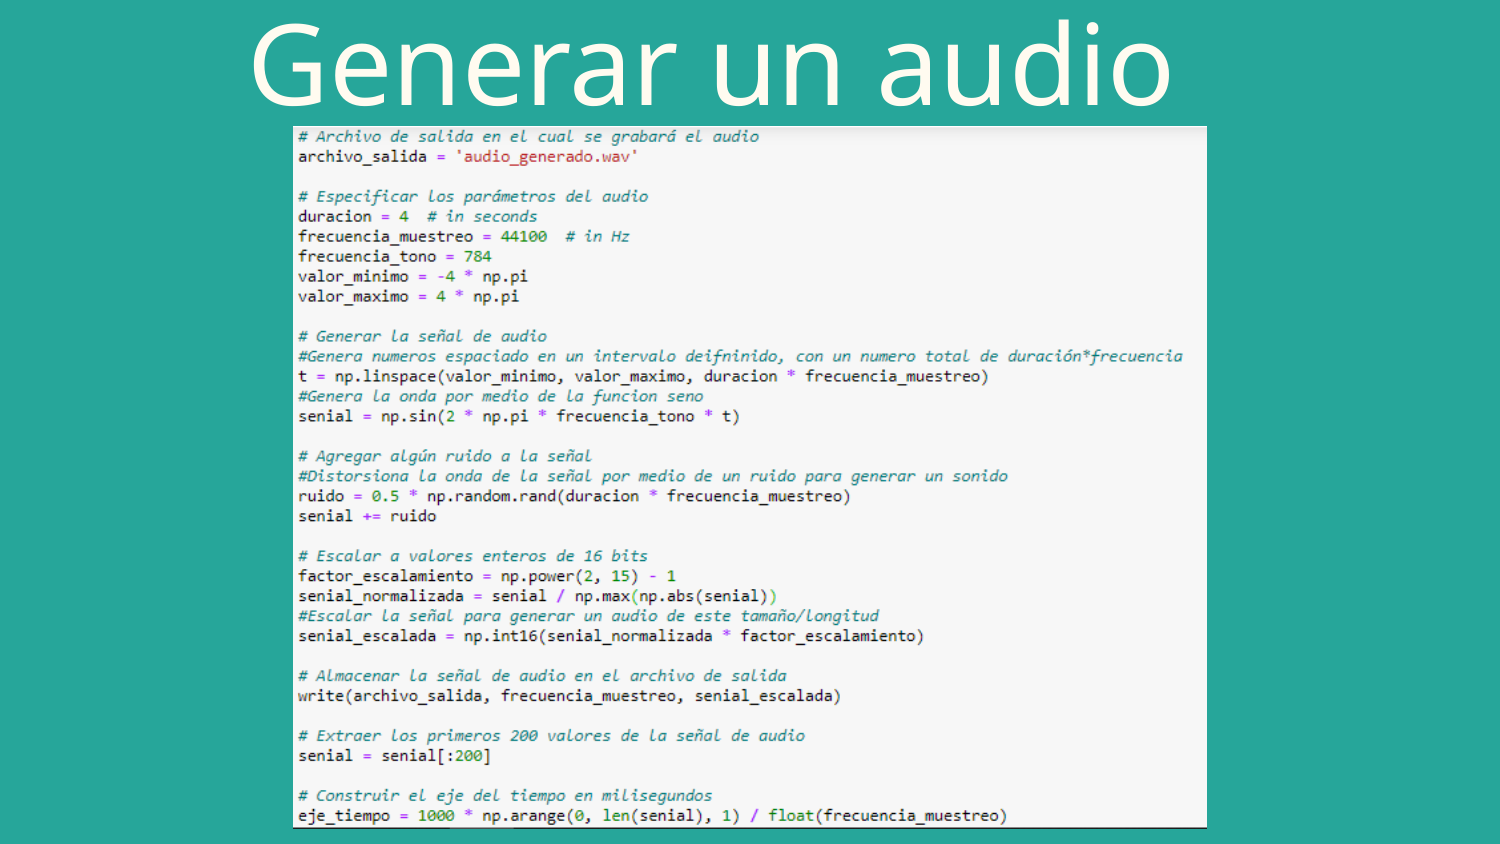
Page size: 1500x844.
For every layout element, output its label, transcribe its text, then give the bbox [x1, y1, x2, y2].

title Generar un audio [232, 0, 1500, 127]
picture [292, 125, 1208, 829]
